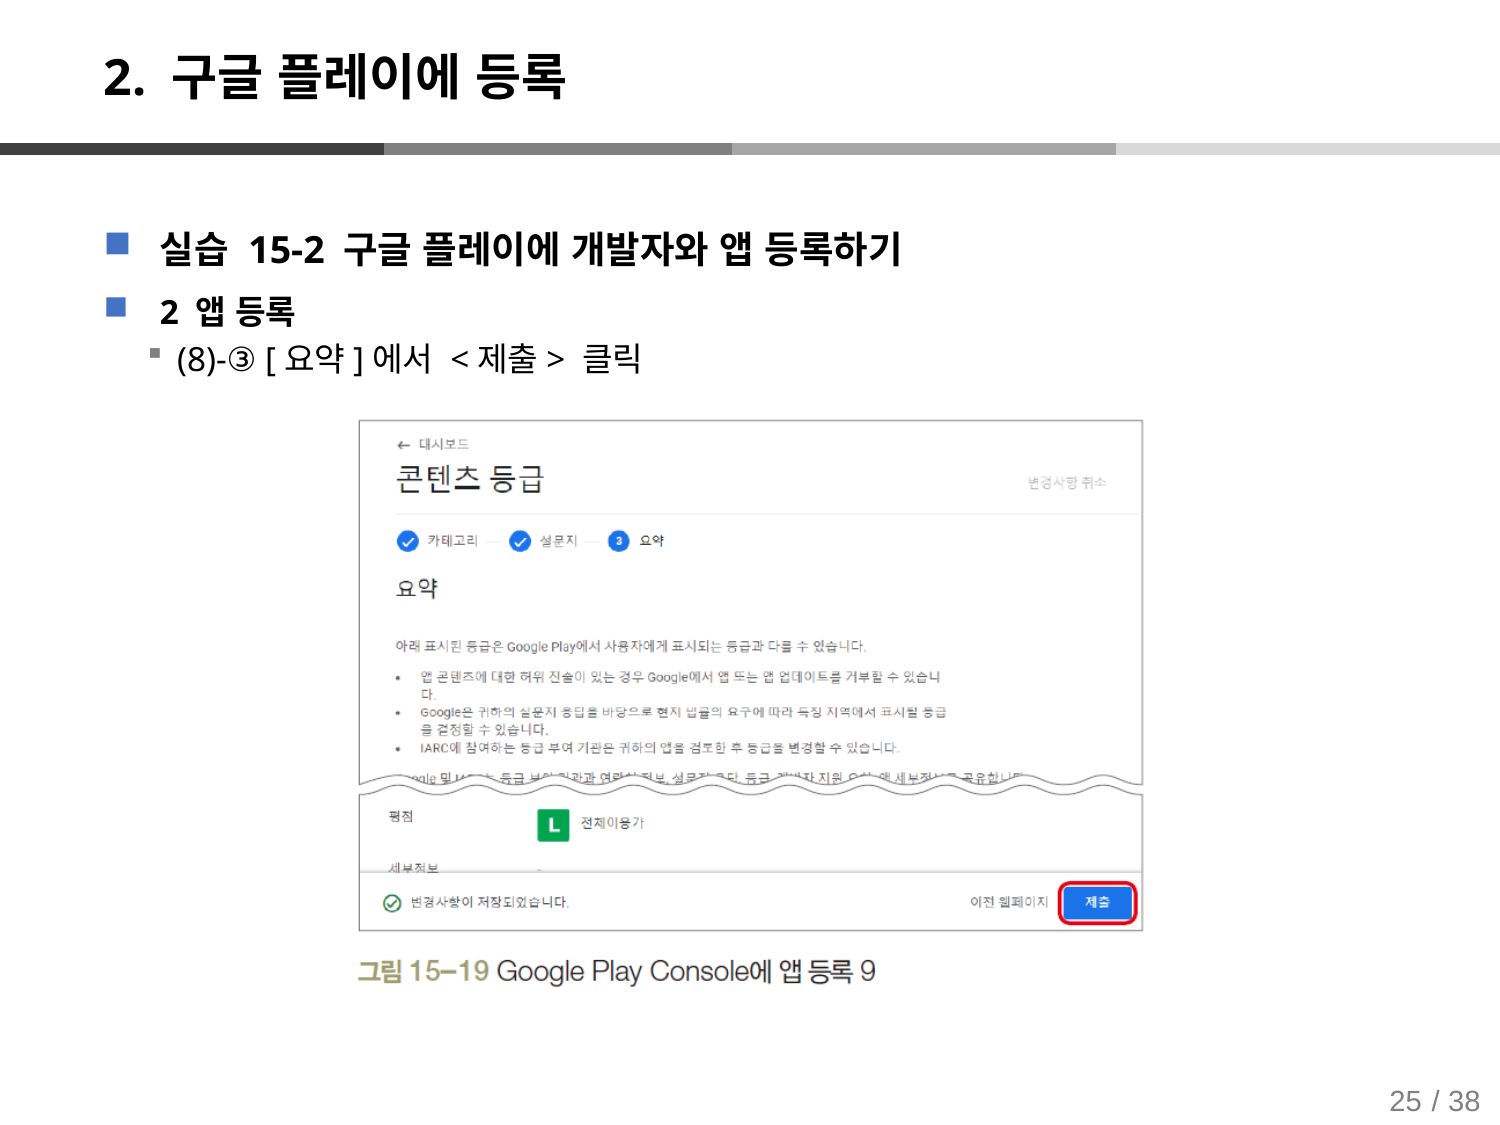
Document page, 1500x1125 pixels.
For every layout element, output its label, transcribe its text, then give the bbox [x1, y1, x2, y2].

title 2. 구글 플레이에 등록 [88, 30, 1211, 121]
picture [353, 414, 1147, 989]
list 실습 15-2 구글 플레이에 개발자와 앱 등록하기 2 앱 등록 (8)-③ [요약]에서 <제출> 클릭 [88, 196, 1461, 1083]
